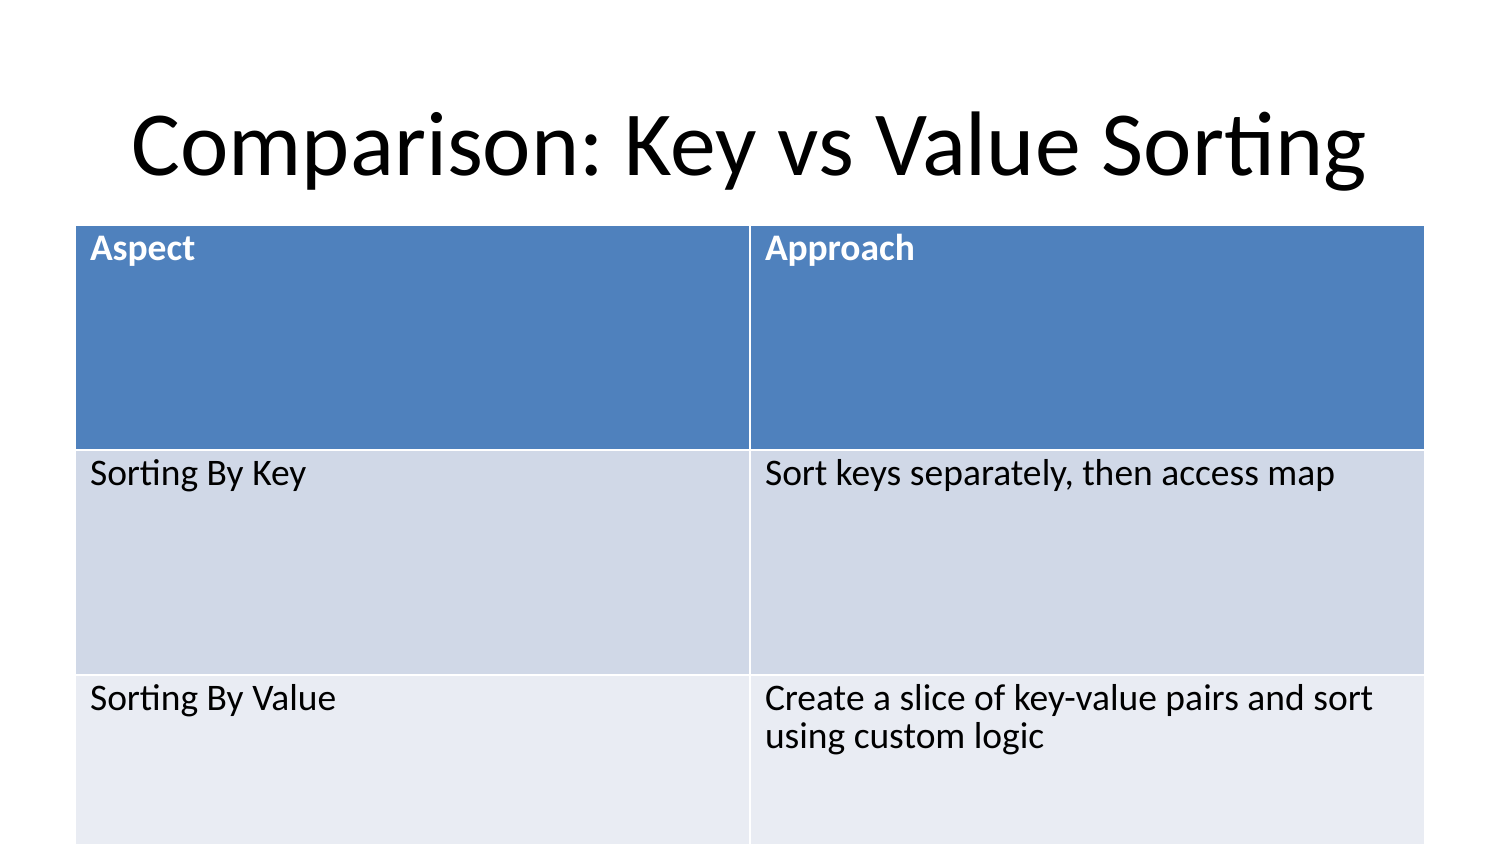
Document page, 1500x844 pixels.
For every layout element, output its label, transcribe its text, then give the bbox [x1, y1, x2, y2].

table_cell Sorting By Key [76, 451, 749, 674]
table_cell Create a slice of key-value pairs and sort using custom logic [751, 676, 1424, 844]
table_cell Sort keys separately, then access map [751, 451, 1424, 674]
table_cell Sorting By Value [76, 676, 749, 844]
table_header Aspect [76, 226, 749, 449]
table_header Approach [751, 226, 1424, 449]
title Comparison: Key vs Value Sorting [75, 45, 1425, 224]
